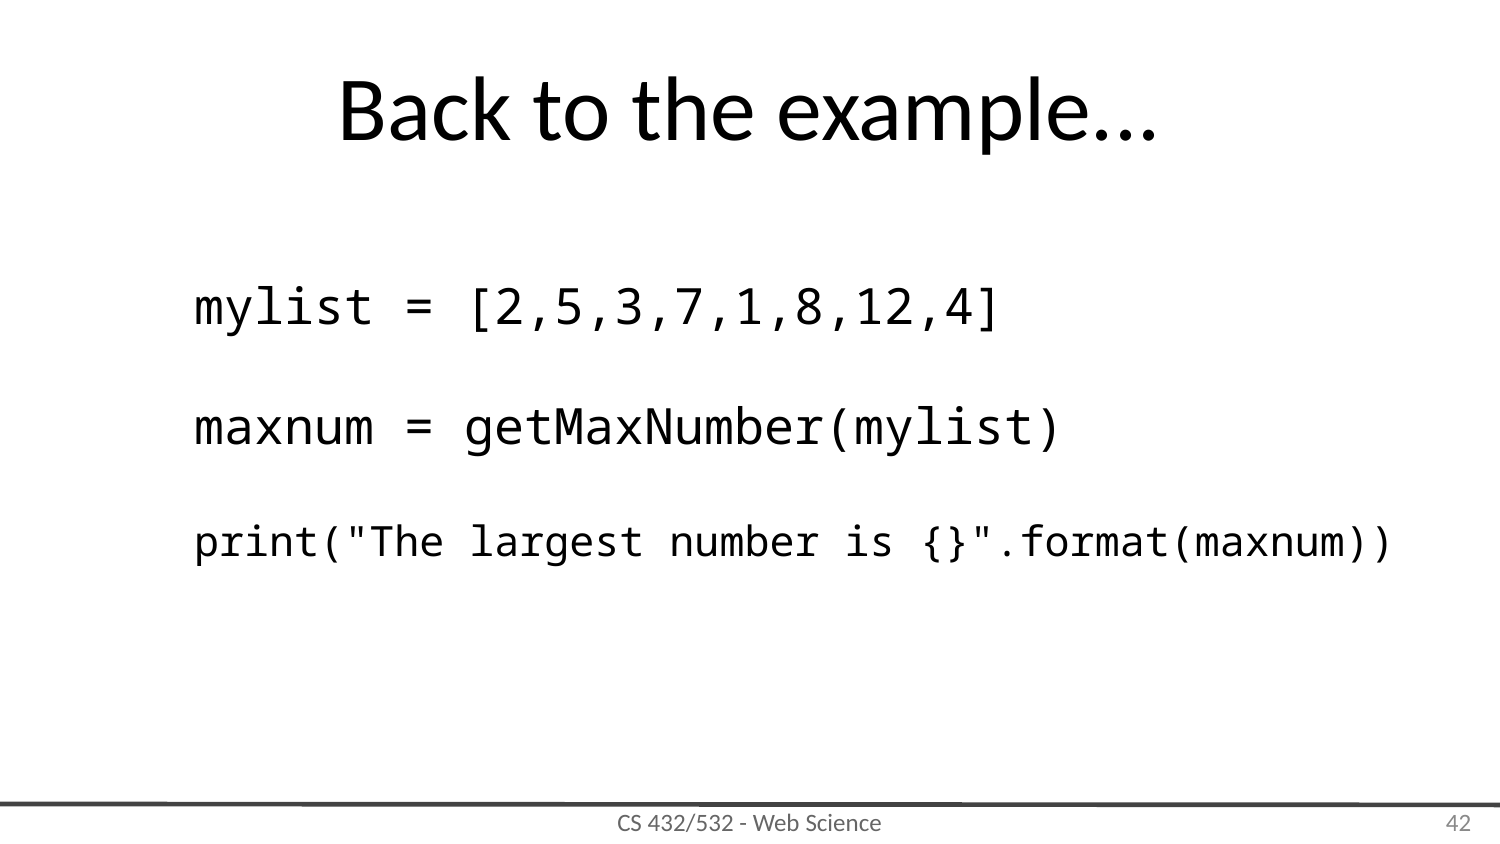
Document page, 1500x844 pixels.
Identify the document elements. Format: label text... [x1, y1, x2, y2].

title Back to the example... [75, 33, 1425, 175]
slide_number ‹#› [1136, 798, 1487, 844]
list mylist = [2,5,3,7,1,8,12,4] maxnum = getMaxNumber(mylist) print("The largest number is {}".format(maxnum)) [75, 196, 1425, 754]
